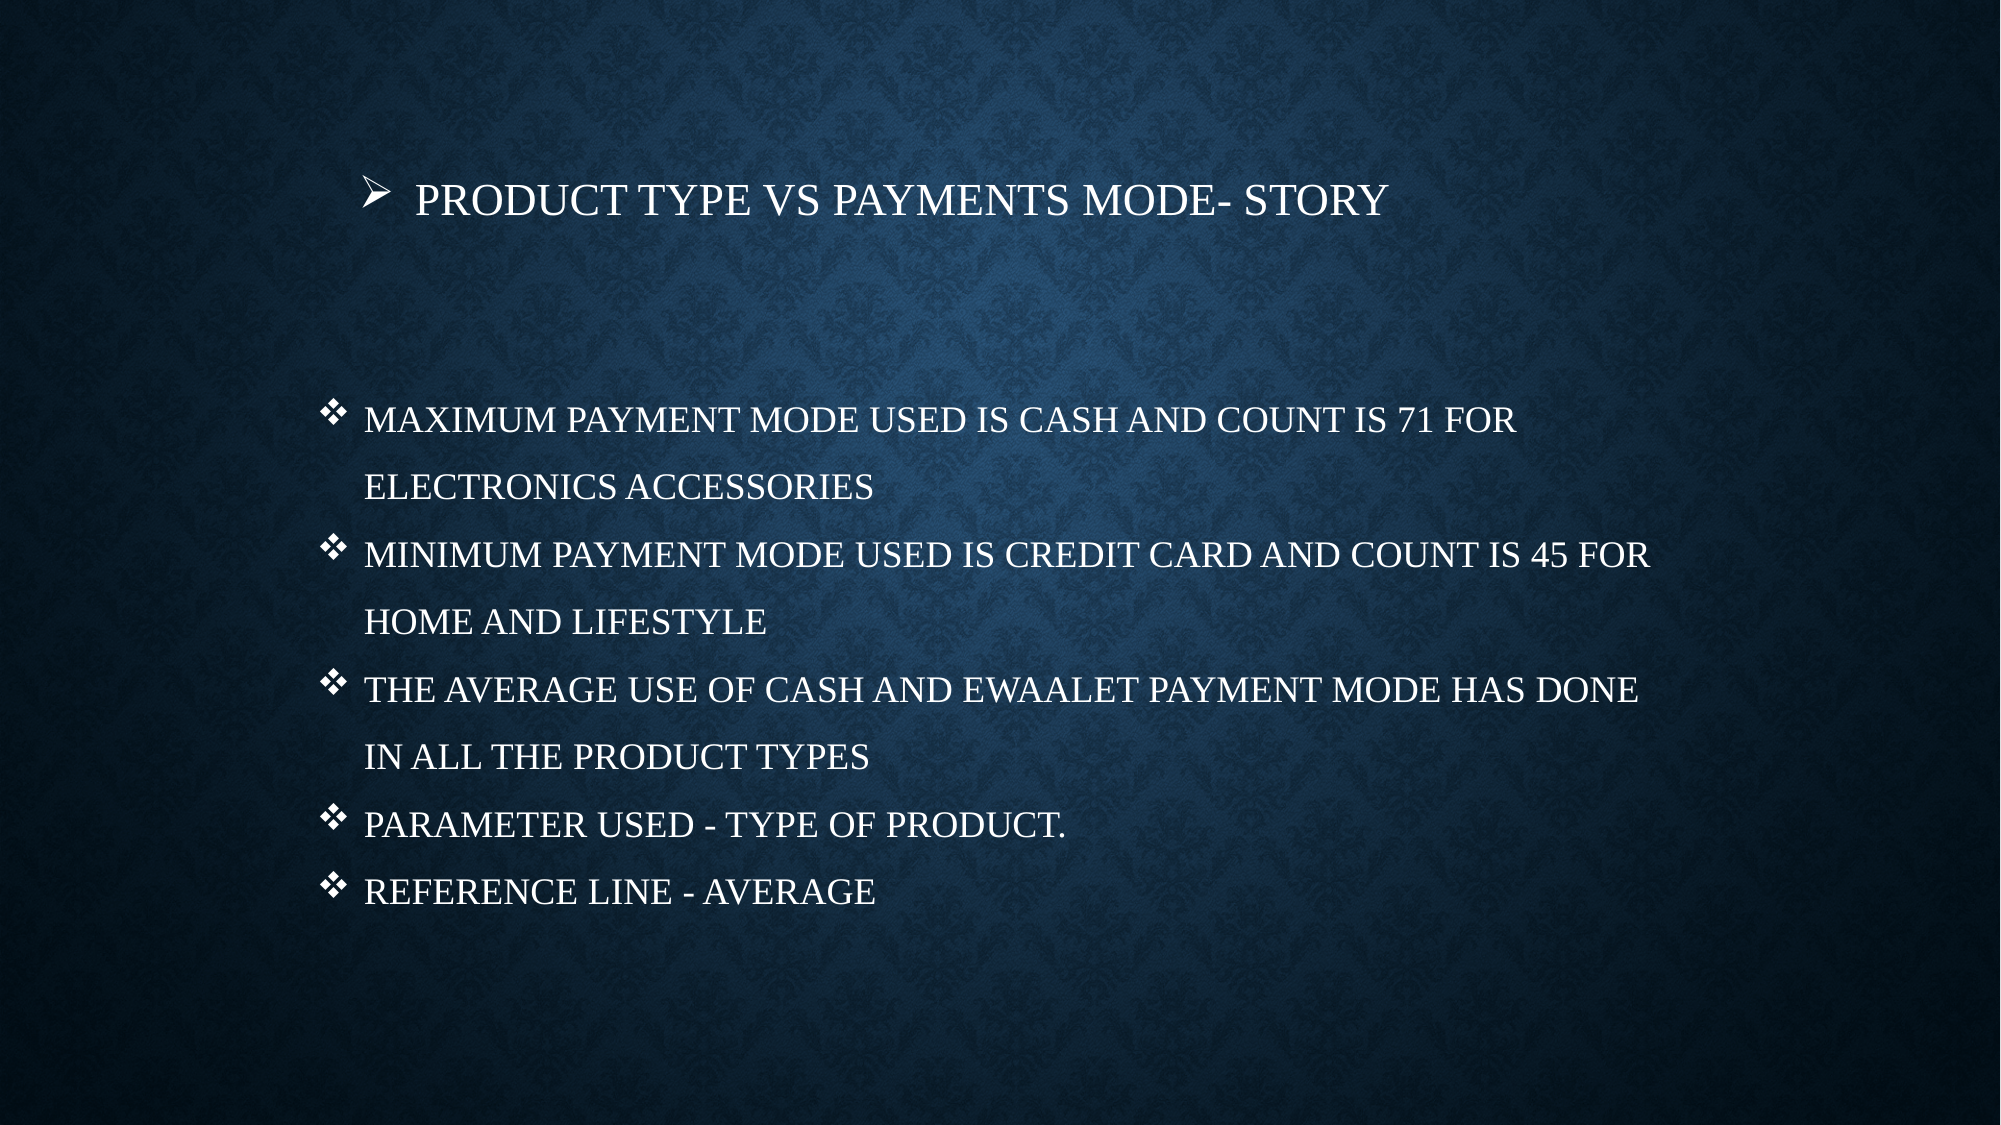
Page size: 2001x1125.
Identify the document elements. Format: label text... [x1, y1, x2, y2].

text_box MAXIMUM PAYMENT MODE USED IS CASH AND COUNT IS 71 FOR ELECTRONICS ACCESSORIES MINIMUM PAYMENT MODE USED IS CREDIT CARD AND COUNT IS 45 FOR HOME AND LIFESTYLE THE AVERAGE USE OF CASH AND EWAALET PAYMENT MODE HAS DONE IN ALL THE PRODUCT TYPES PARAMETER USED - TYPE OF PRODUCT. REFERENCE LINE - AVERAGE [302, 364, 1682, 987]
text_box PRODUCT TYPE VS PAYMENTS MODE- STORY [343, 162, 1419, 233]
